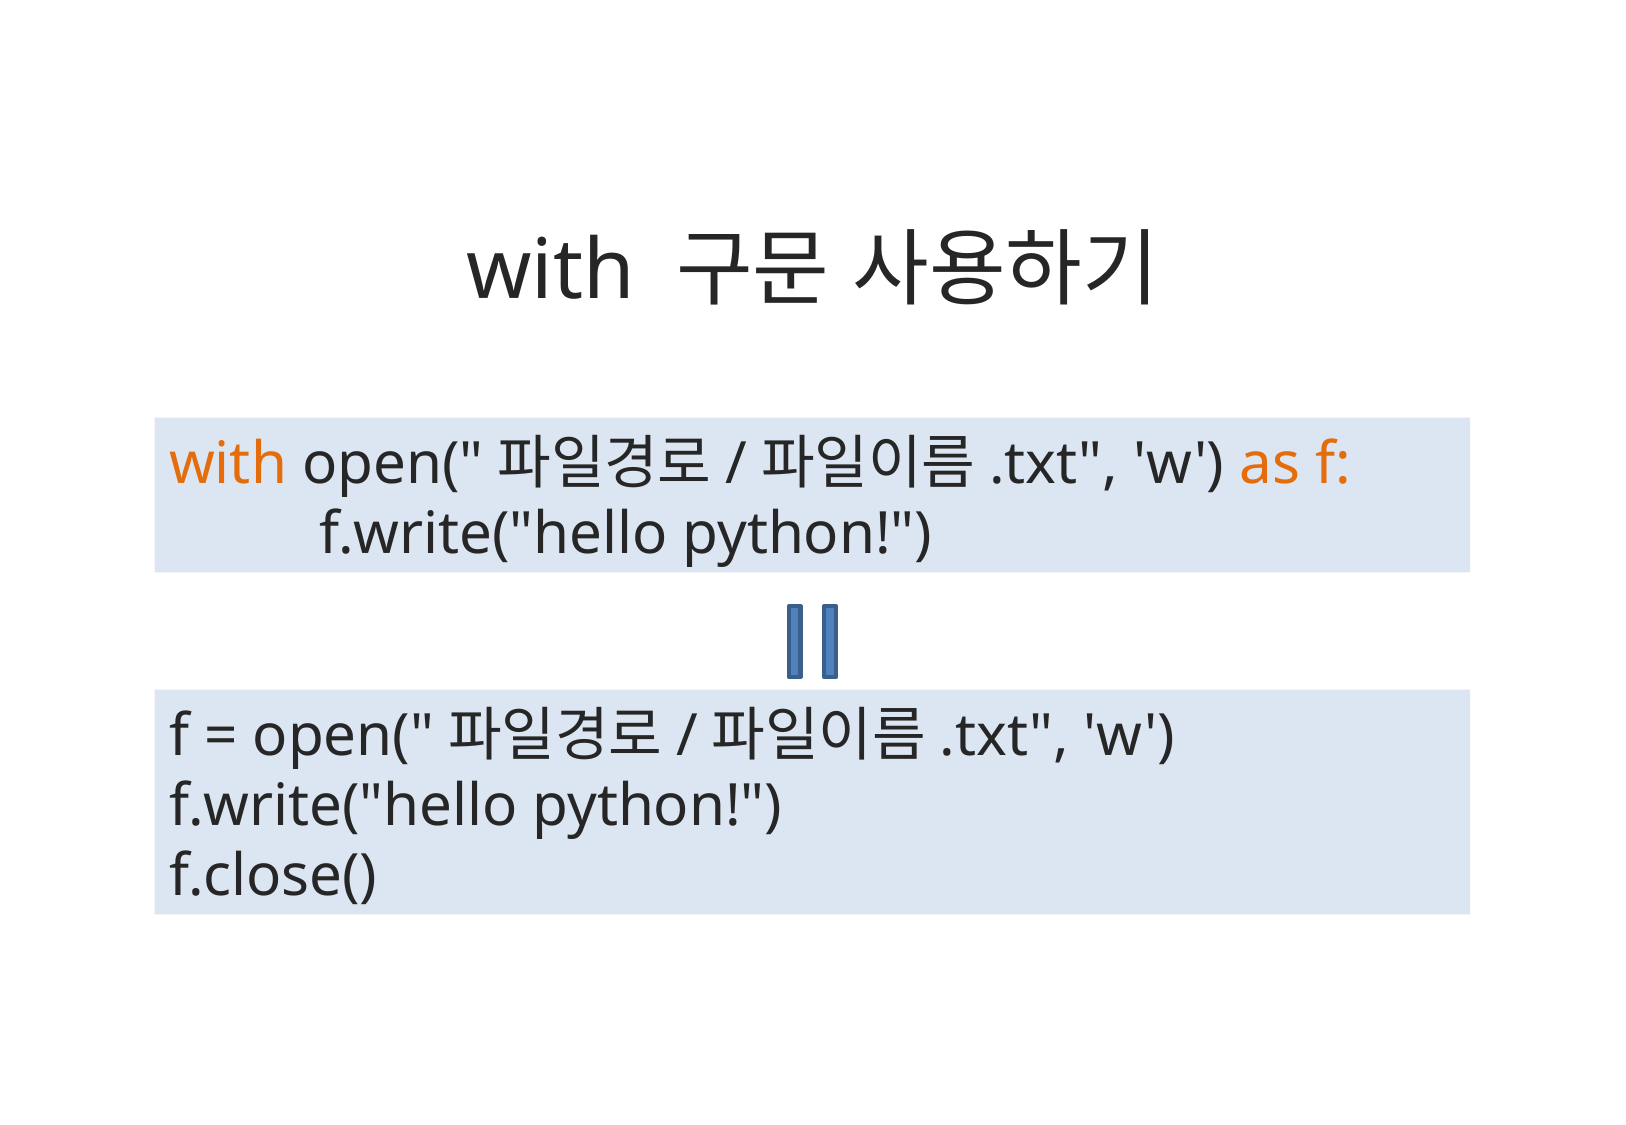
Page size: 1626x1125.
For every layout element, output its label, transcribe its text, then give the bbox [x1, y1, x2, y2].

text_box with open("파일경로/파일이름.txt", 'w') as f: f.write("hello python!") [154, 417, 1471, 573]
text_box [787, 604, 803, 679]
text_box with 구문 사용하기 [451, 208, 1174, 323]
text_box f = open("파일경로/파일이름.txt", 'w') f.write("hello python!") f.close() [154, 689, 1471, 915]
text_box [822, 604, 838, 679]
